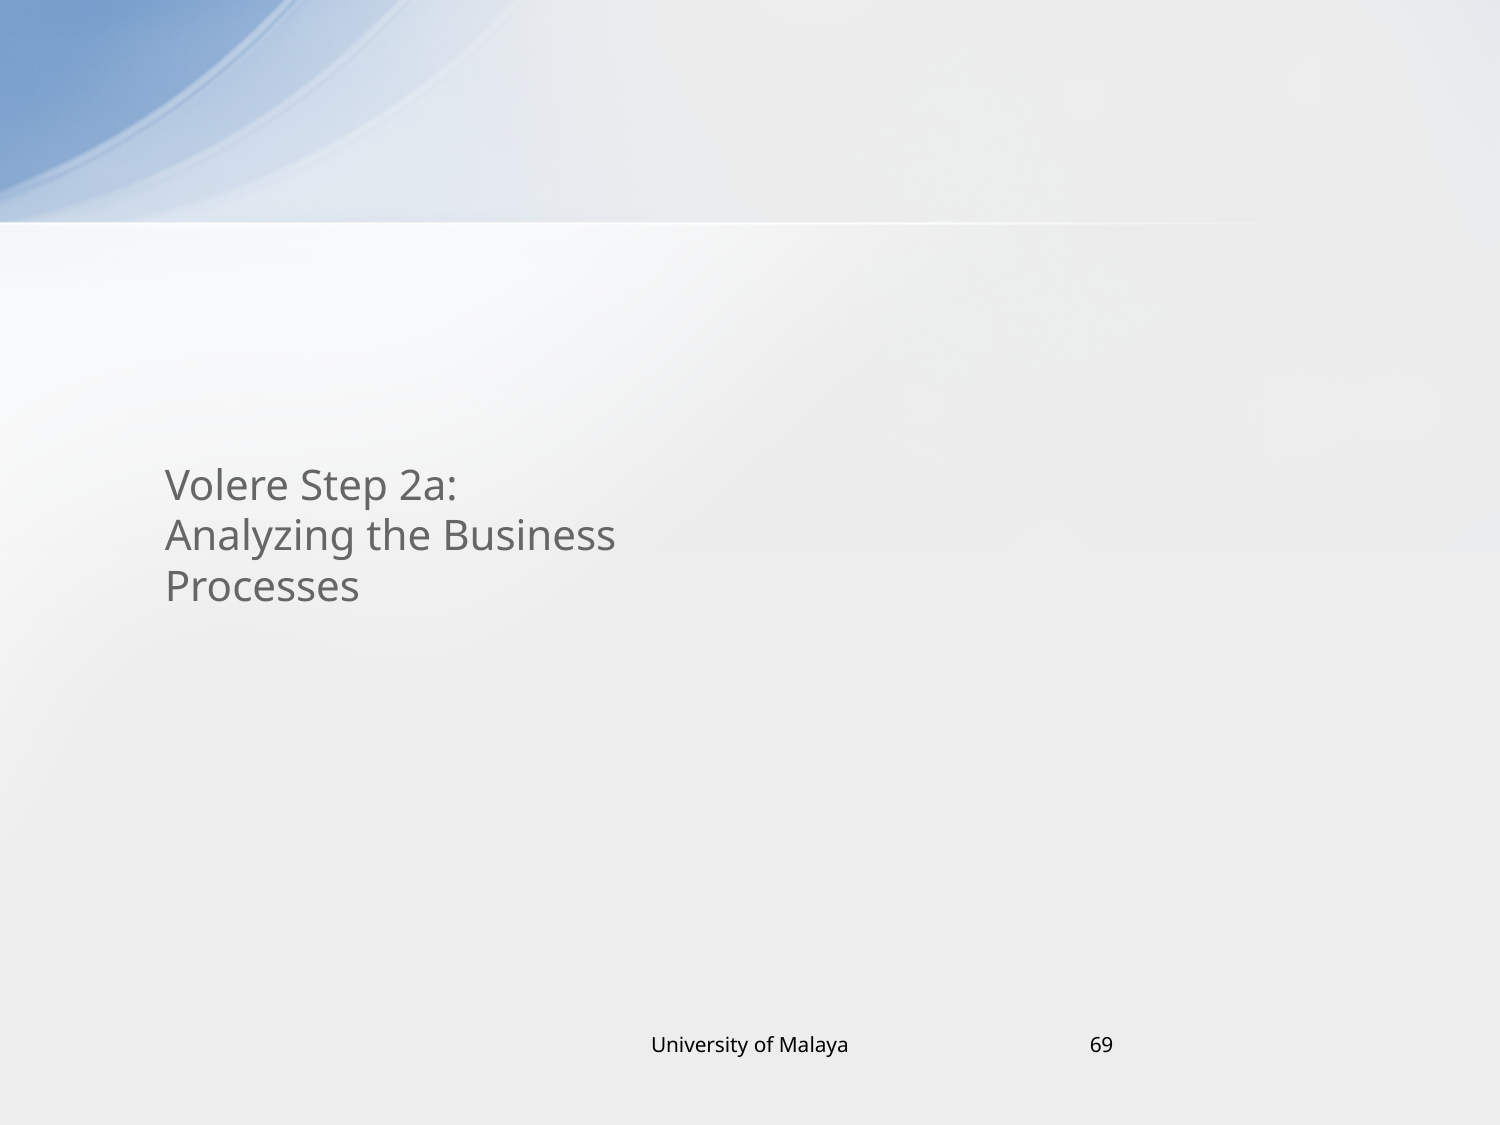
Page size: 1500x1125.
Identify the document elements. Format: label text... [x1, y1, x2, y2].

slide_number 69 [1074, 1024, 1425, 1103]
footer University of Malaya [512, 1024, 988, 1103]
picture [0, 0, 1500, 1125]
title Volere Step 2a: Analyzing the Business Processes [150, 450, 1500, 668]
